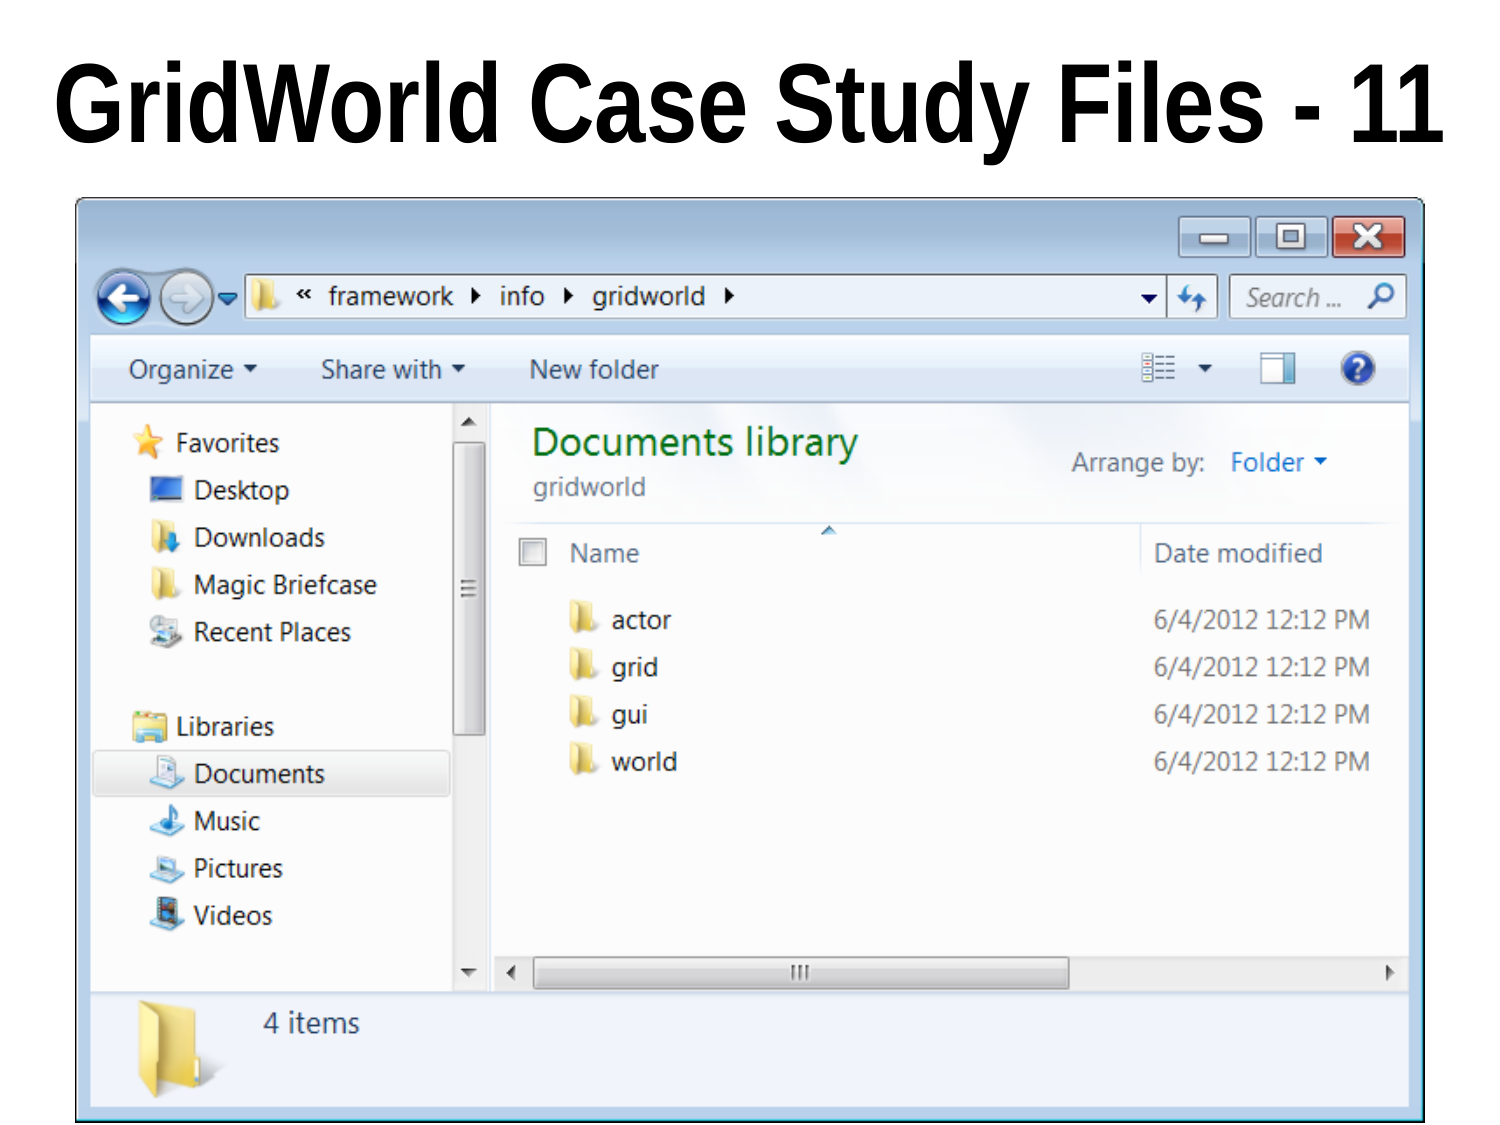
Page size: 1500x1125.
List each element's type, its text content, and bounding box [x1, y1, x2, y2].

title GridWorld Case Study Files - 11 [0, 0, 1500, 195]
picture [74, 197, 1426, 1124]
